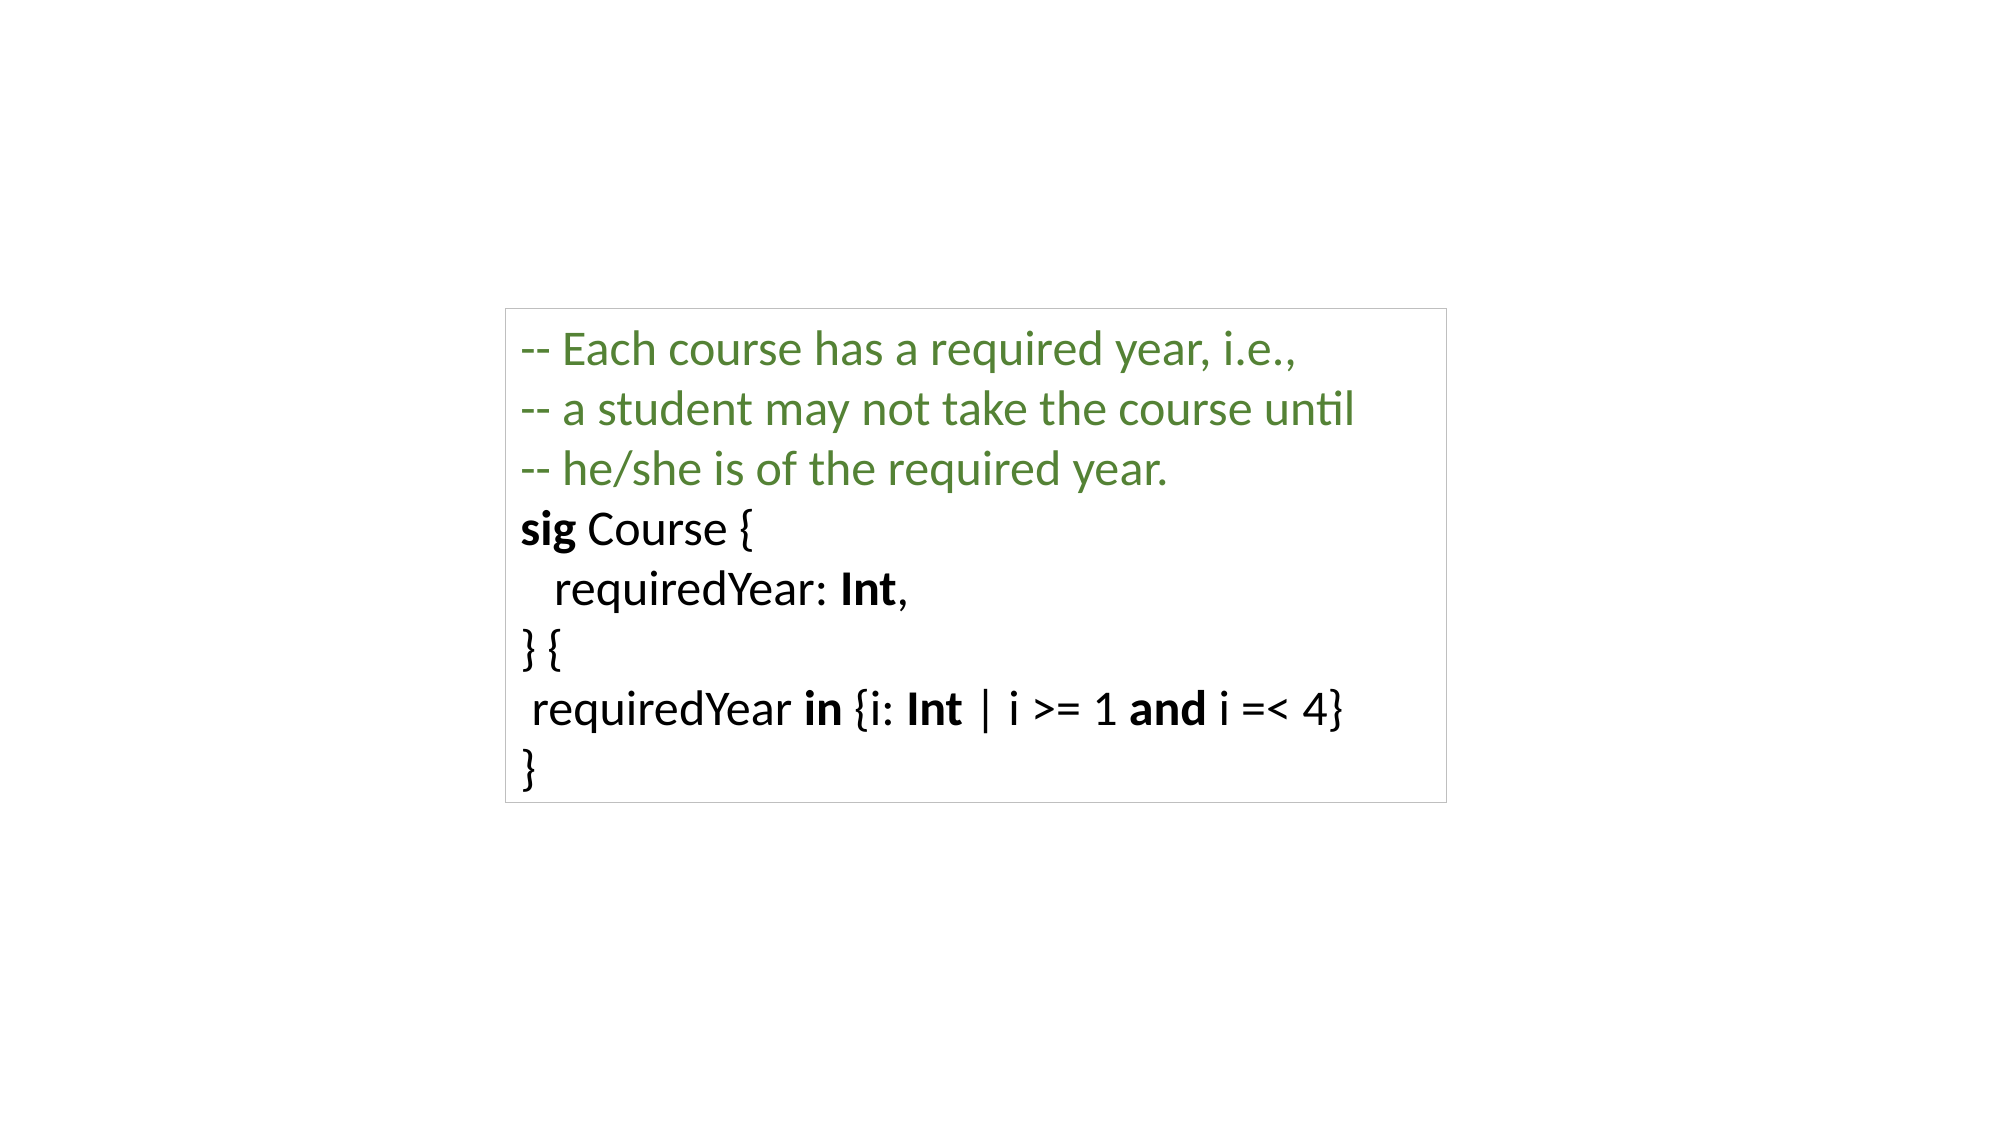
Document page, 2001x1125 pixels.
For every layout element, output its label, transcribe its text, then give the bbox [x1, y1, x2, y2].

text_box -- Each course has a required year, i.e., -- a student may not take the course until -- he/she is of the required year. sig Course { requiredYear: Int, } { requiredYear in {i: Int | i >= 1 and i =< 4} } [505, 308, 1447, 803]
